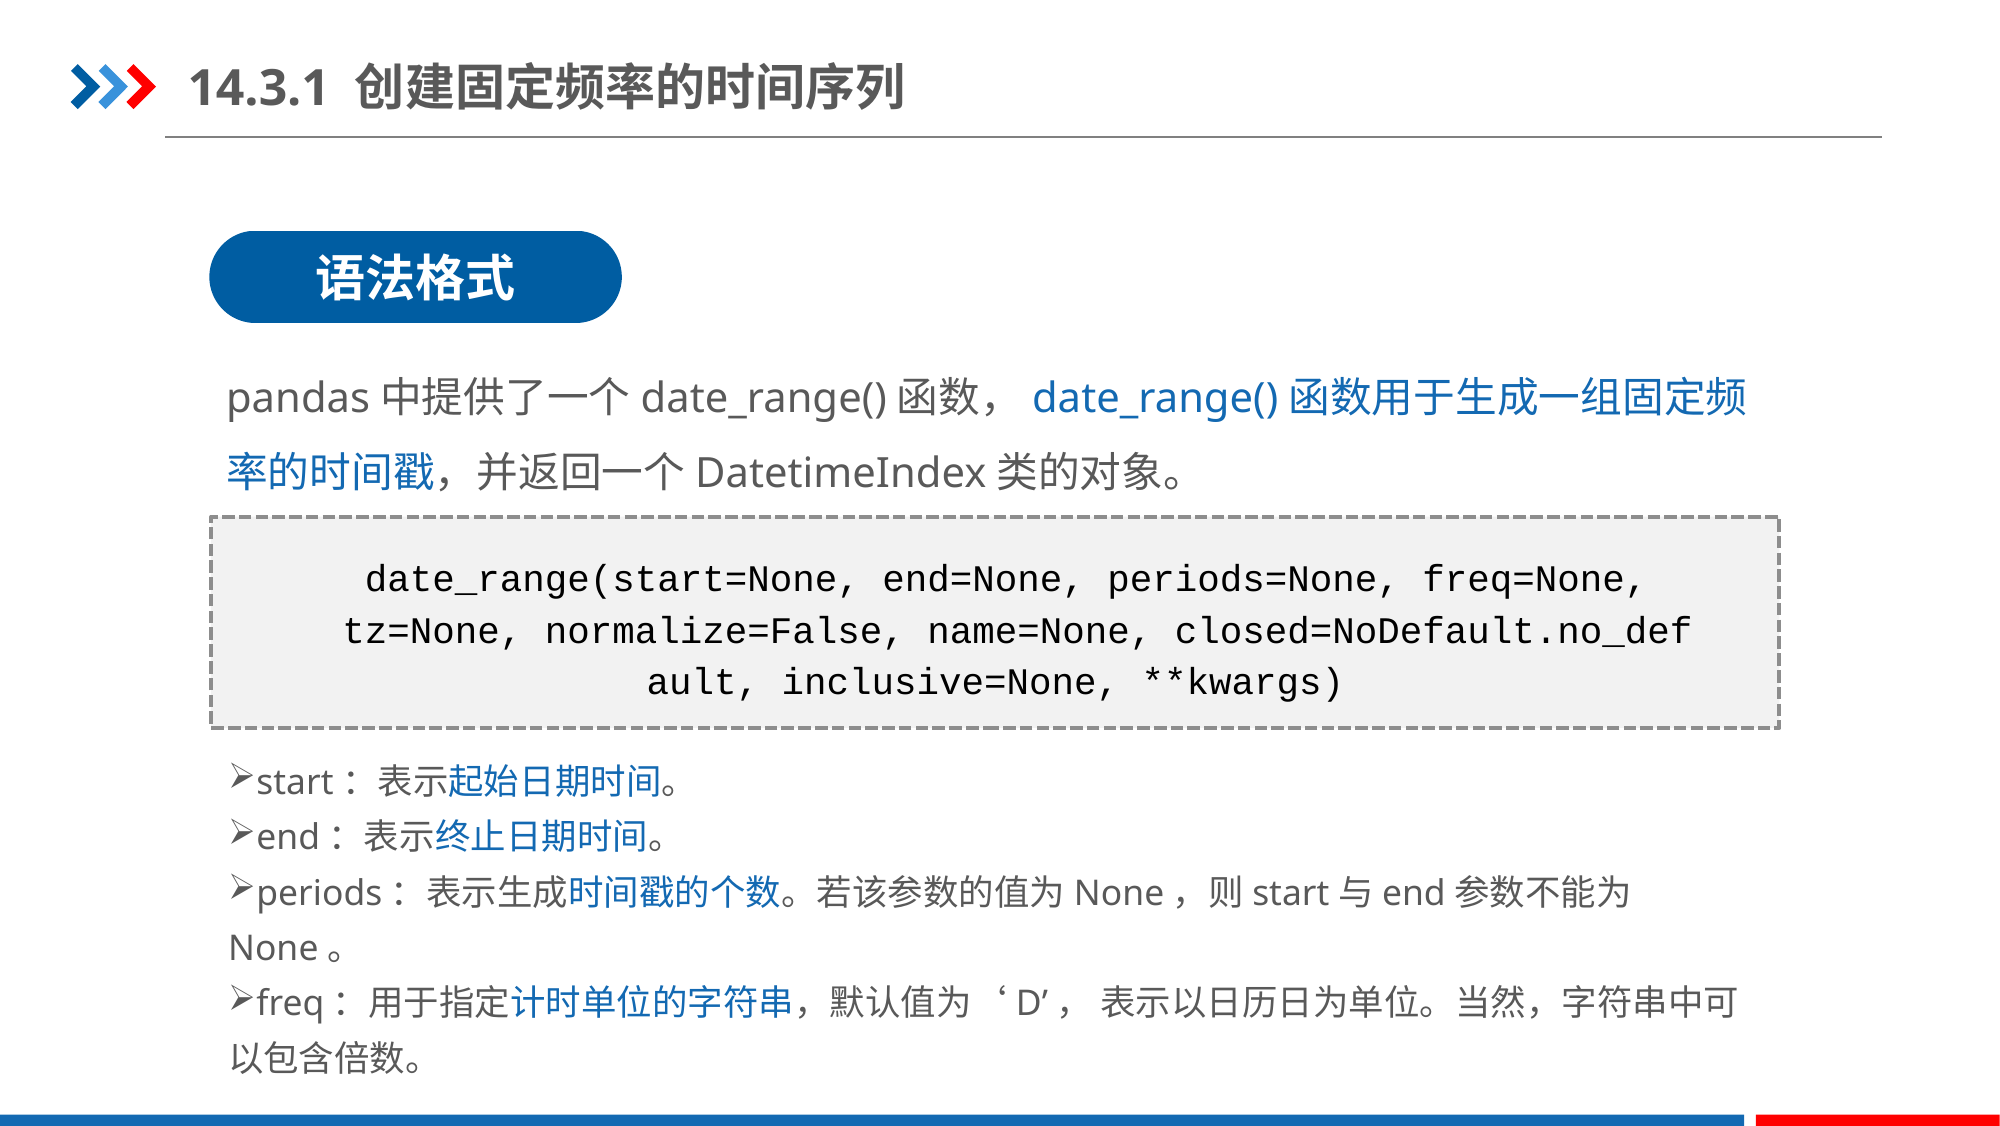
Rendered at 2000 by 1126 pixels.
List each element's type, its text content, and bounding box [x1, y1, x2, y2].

text_box 语法格式 [207, 228, 624, 326]
text_box date_range(start=None, end=None, periods=None, freq=None, tz=None, normalize=False, name=None, closed=NoDefault.no_default, inclusive=None, **kwargs) [274, 539, 1716, 710]
text_box start：表示起始日期时间。 end：表示终止日期时间。 periods：表示生成时间戳的个数。若该参数的值为None，则start与end参数不能为None。 freq：用于指定计时单位的字符串，默认值为‘D’， 表示以日历日为单位。当然，字符串中可以包含倍数。 [213, 739, 1780, 1086]
text_box 14.3.1 创建固定频率的时间序列 [187, 43, 929, 127]
text_box [209, 515, 1781, 730]
text_box pandas中提供了一个date_range()函数，date_range()函数用于生成一组固定频率的时间戳，并返回一个DatetimeIndex类的对象。 [211, 338, 1780, 504]
